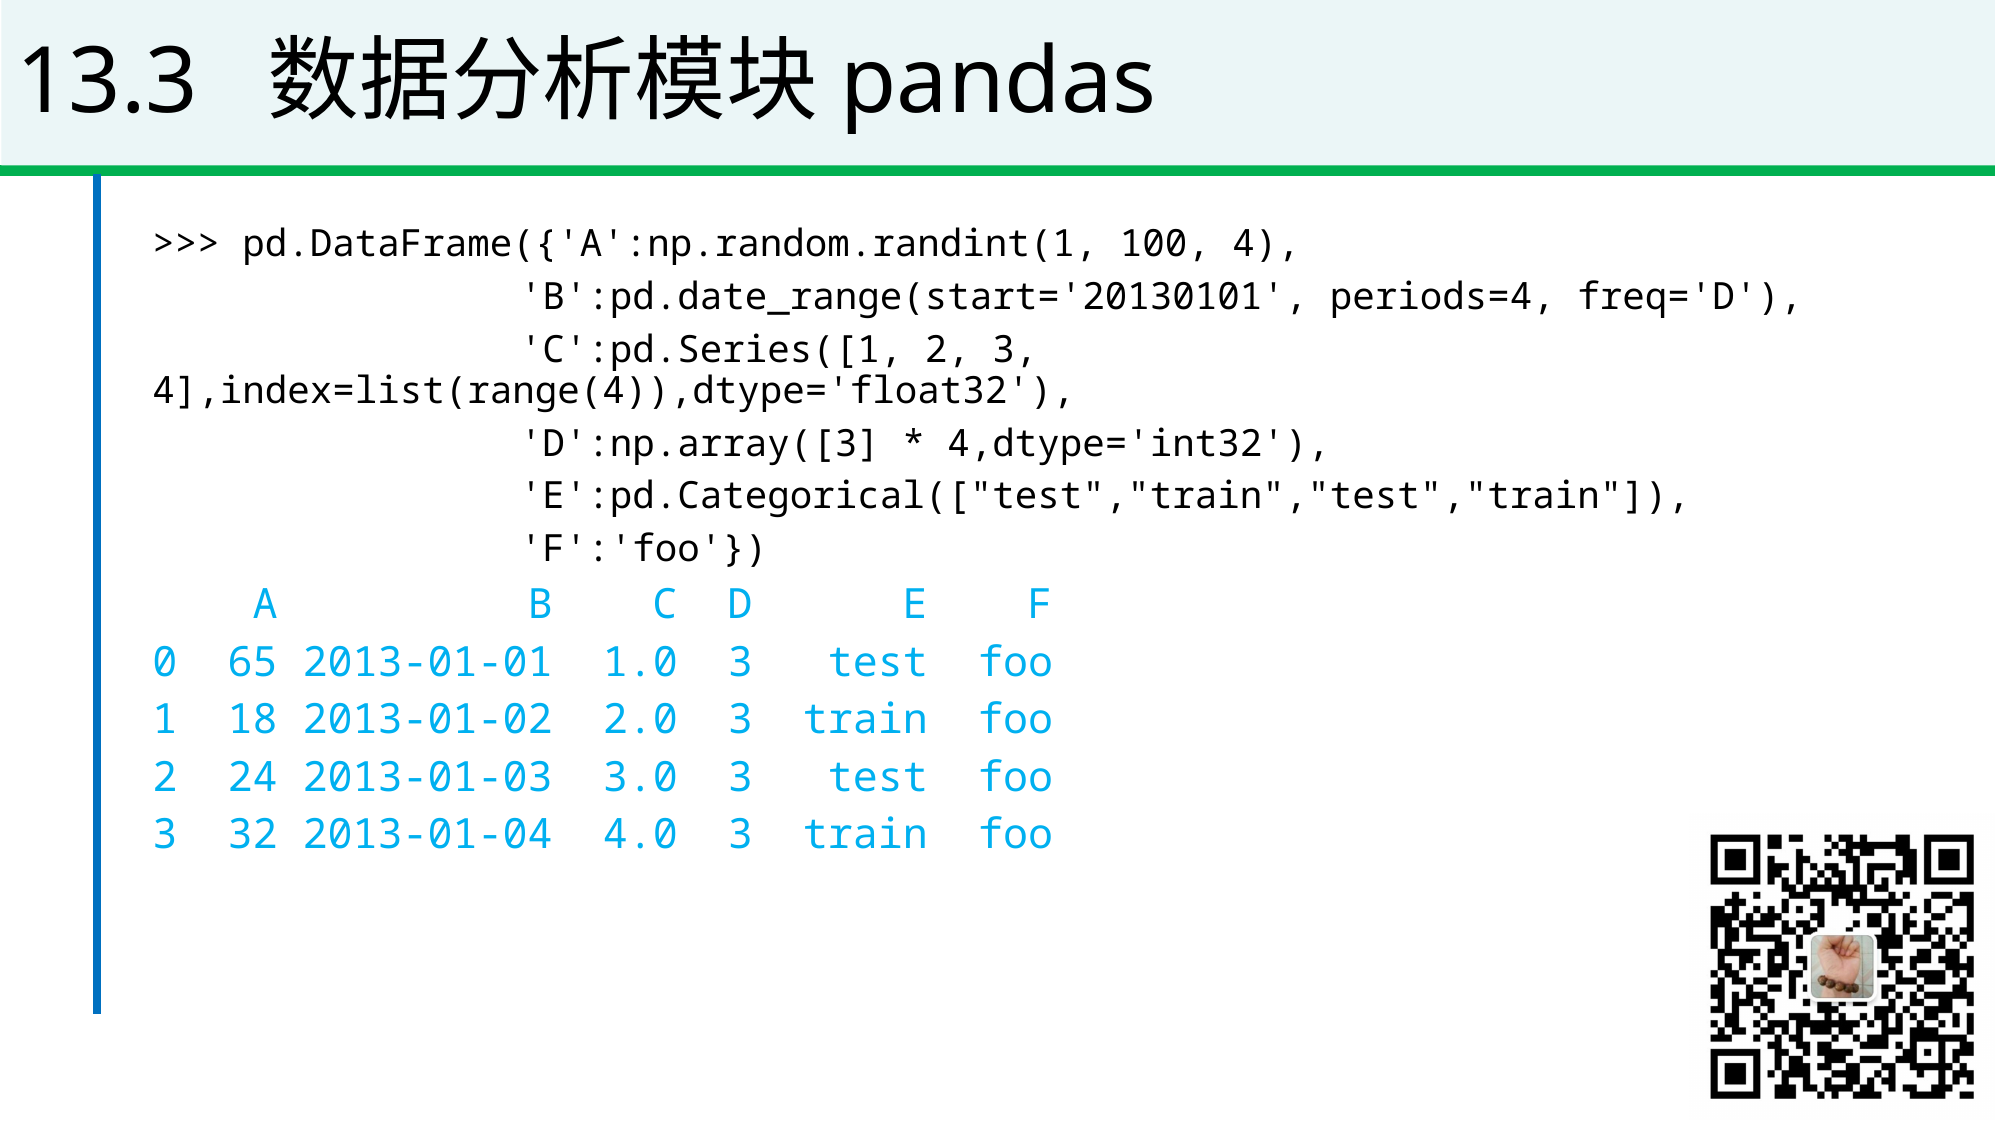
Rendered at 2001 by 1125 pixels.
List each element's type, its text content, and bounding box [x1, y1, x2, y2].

picture [1689, 813, 1995, 1120]
title 13.3 数据分析模块pandas [1, 0, 1995, 166]
list >>> pd.DataFrame({'A':np.random.randint(1, 100, 4), 'B':pd.date_range(start='20130101', periods=4, freq='D'), 'C':pd.Series([1, 2, 3, 4],index=list(range(4)),dtype='float32'), 'D':np.array([3] * 4,dtype='int32'), 'E':pd.Categorical(["test","train","test","train"]), 'F':'foo'}) A B C D E F 0 65 2013-01-01 1.0 3 test foo 1 18 2013-01-02 2.0 3 train foo 2 24 2013-01-03 3.0 3 test foo 3 32 2013-01-04 4.0 3 train foo [137, 216, 1951, 978]
